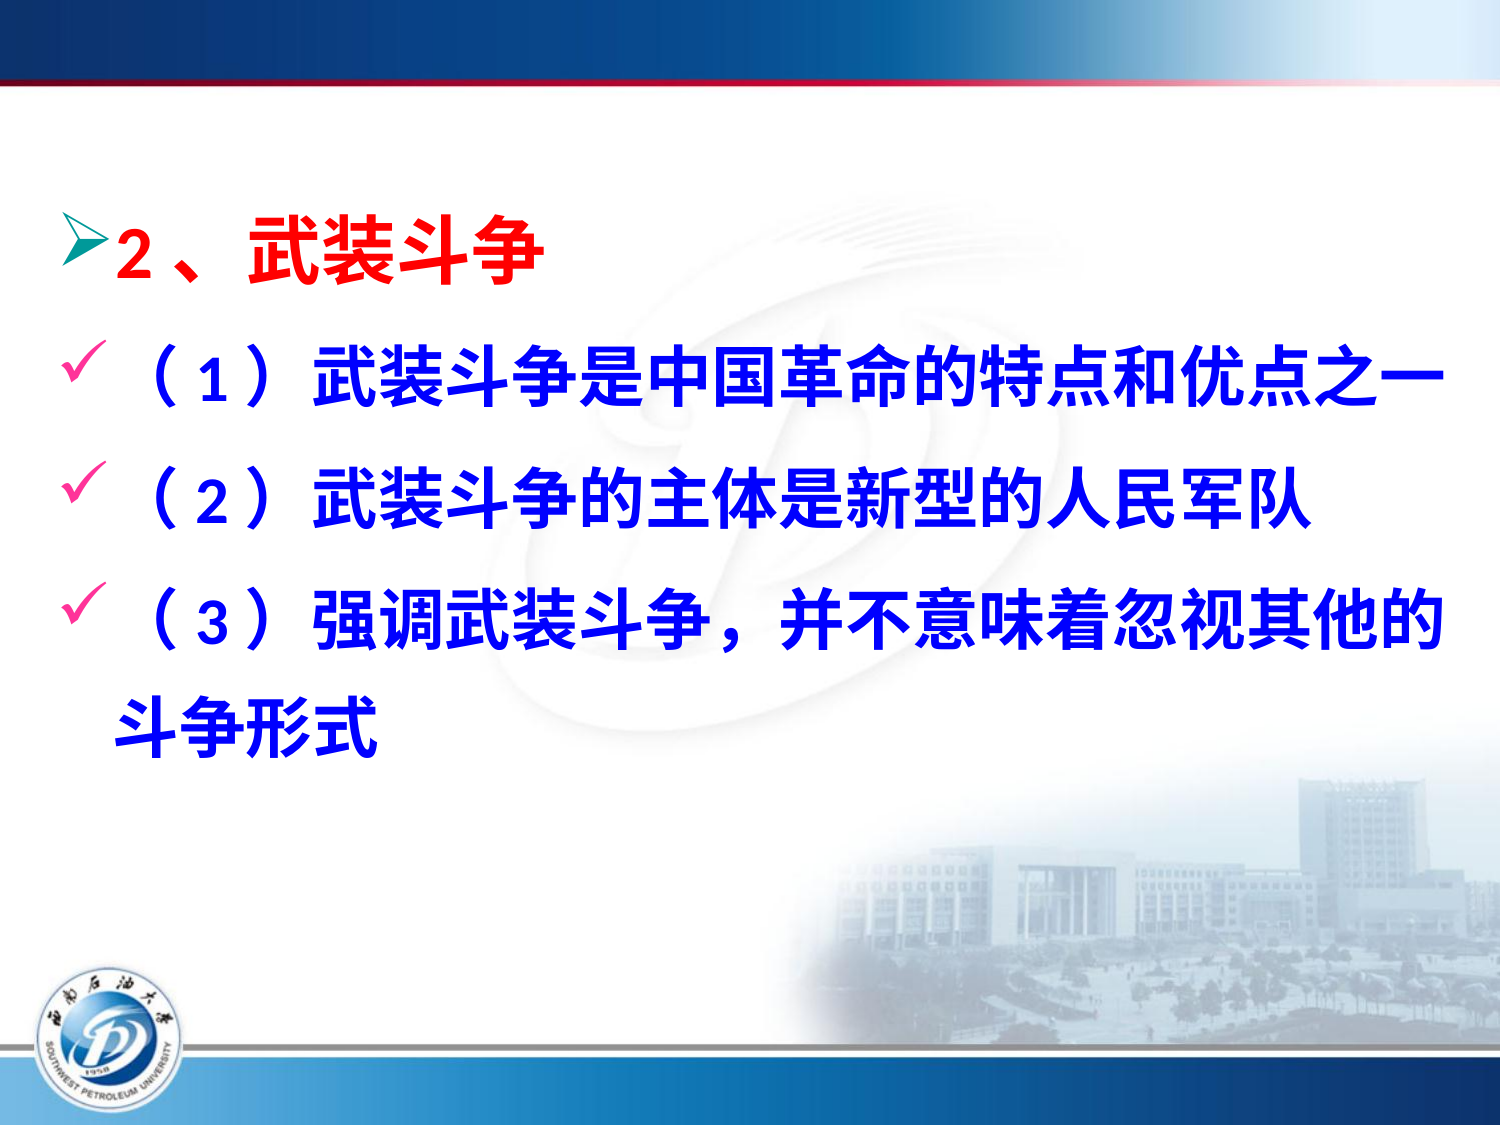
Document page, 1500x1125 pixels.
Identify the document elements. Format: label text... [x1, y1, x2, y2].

picture [0, 0, 1500, 1125]
list 2、武装斗争 （1）武装斗争是中国革命的特点和优点之一 （2）武装斗争的主体是新型的人民军队 （3）强调武装斗争，并不意味着忽视其他的斗争形式 [41, 196, 1467, 1012]
